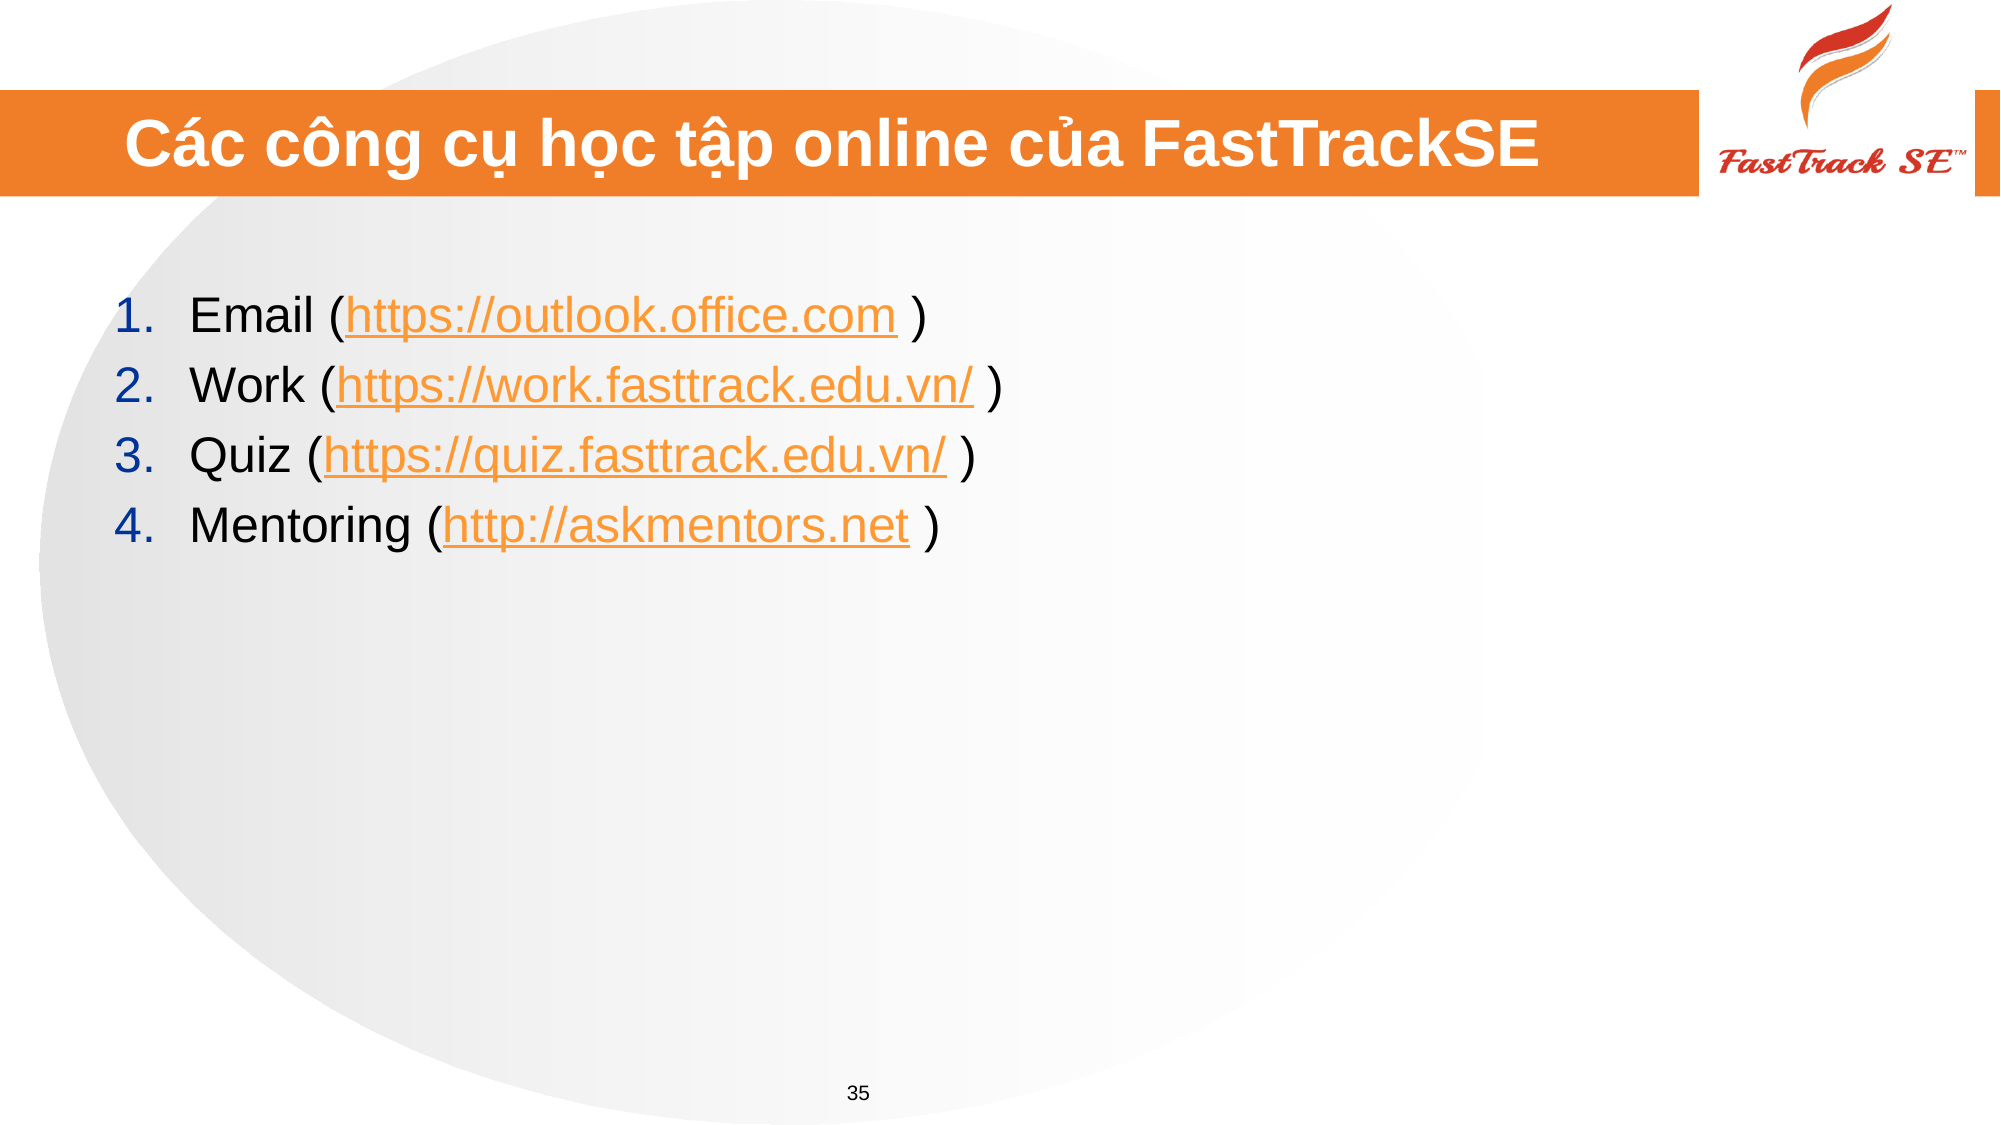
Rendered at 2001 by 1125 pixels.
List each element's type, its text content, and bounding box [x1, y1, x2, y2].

list Email (https://outlook.office.com ) Work (https://work.fasttrack.edu.vn/ ) Quiz (https://quiz.fasttrack.edu.vn/ ) Mentoring (http://askmentors.net ) [99, 275, 1909, 1038]
slide_number 35 [766, 1071, 950, 1115]
title Các công cụ học tập online của FastTrackSE [99, 99, 1567, 180]
picture [1700, 0, 1975, 192]
